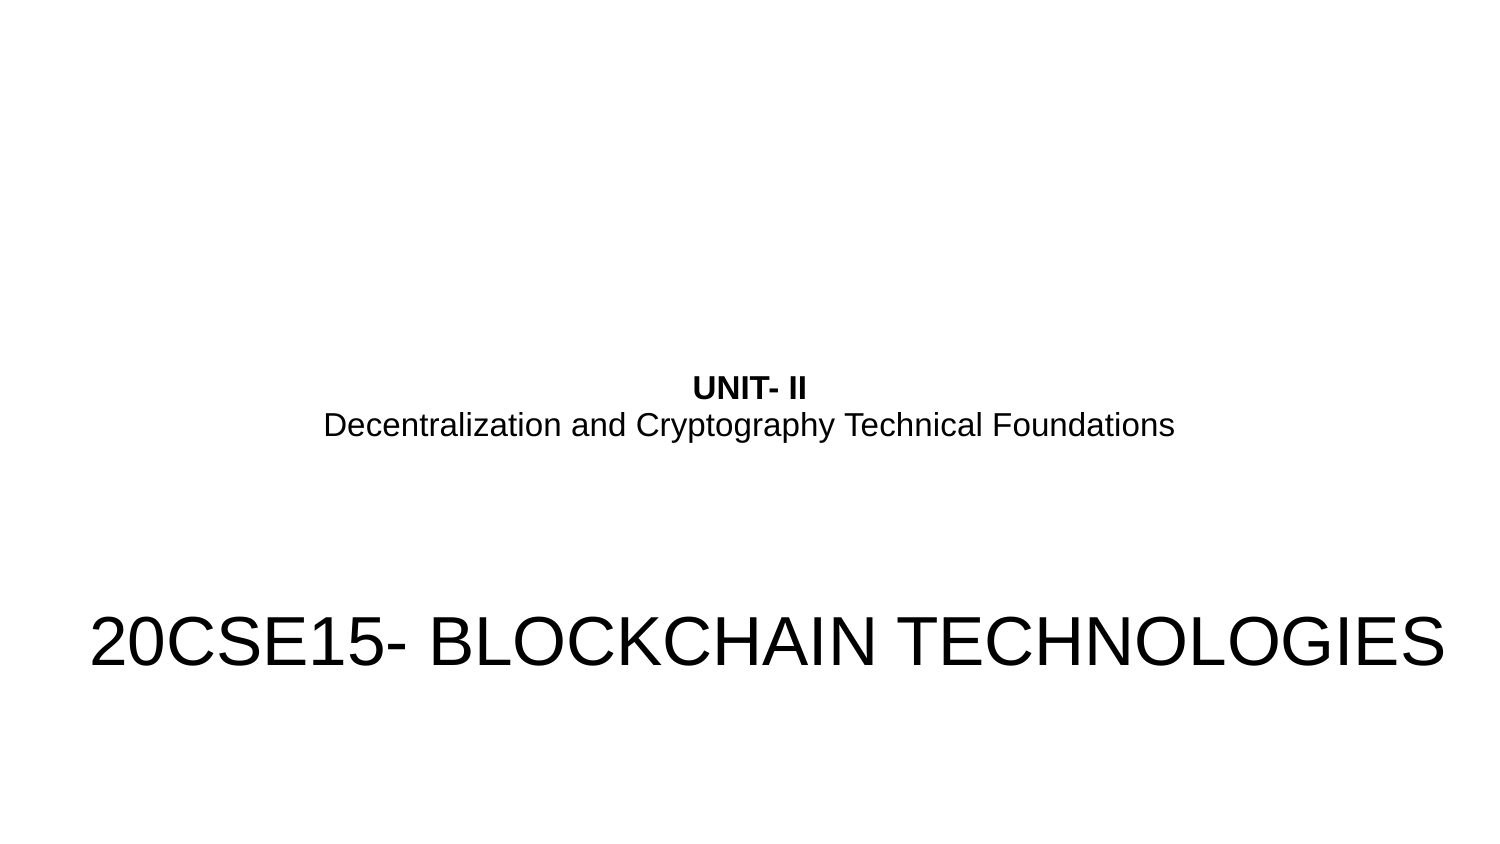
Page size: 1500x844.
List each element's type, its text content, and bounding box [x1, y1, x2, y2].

title UNIT- II Decentralization and Cryptography Technical Foundations [51, 117, 1449, 459]
subtitle 20CSE15- BLOCKCHAIN TECHNOLOGIES [69, 588, 1467, 718]
